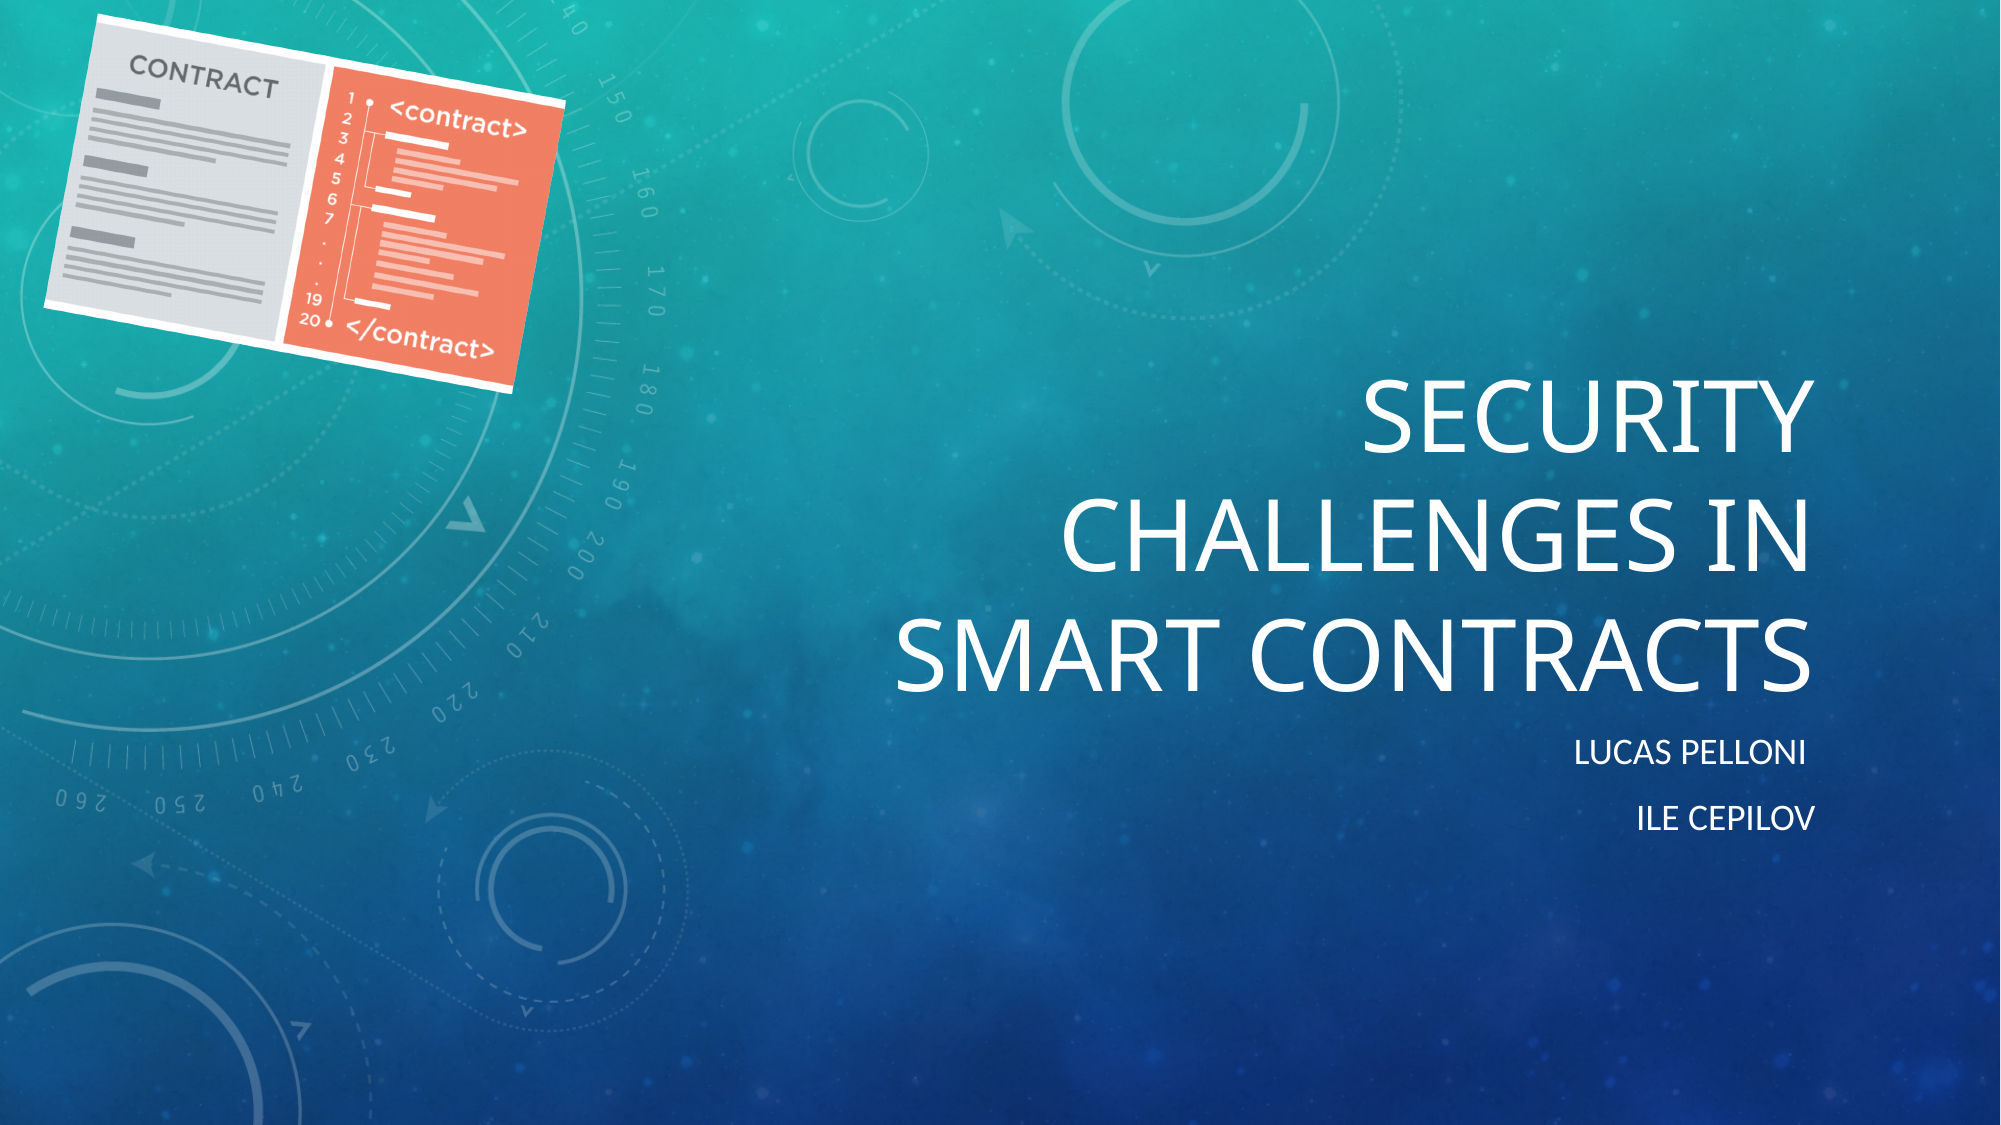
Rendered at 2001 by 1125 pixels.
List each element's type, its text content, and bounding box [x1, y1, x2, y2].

title SECURITY CHALLENGES IN SMART CONTRACTS [650, 322, 1831, 719]
picture [0, 0, 2001, 1125]
subtitle Lucas pelloni Ile cepilov [650, 719, 1831, 950]
